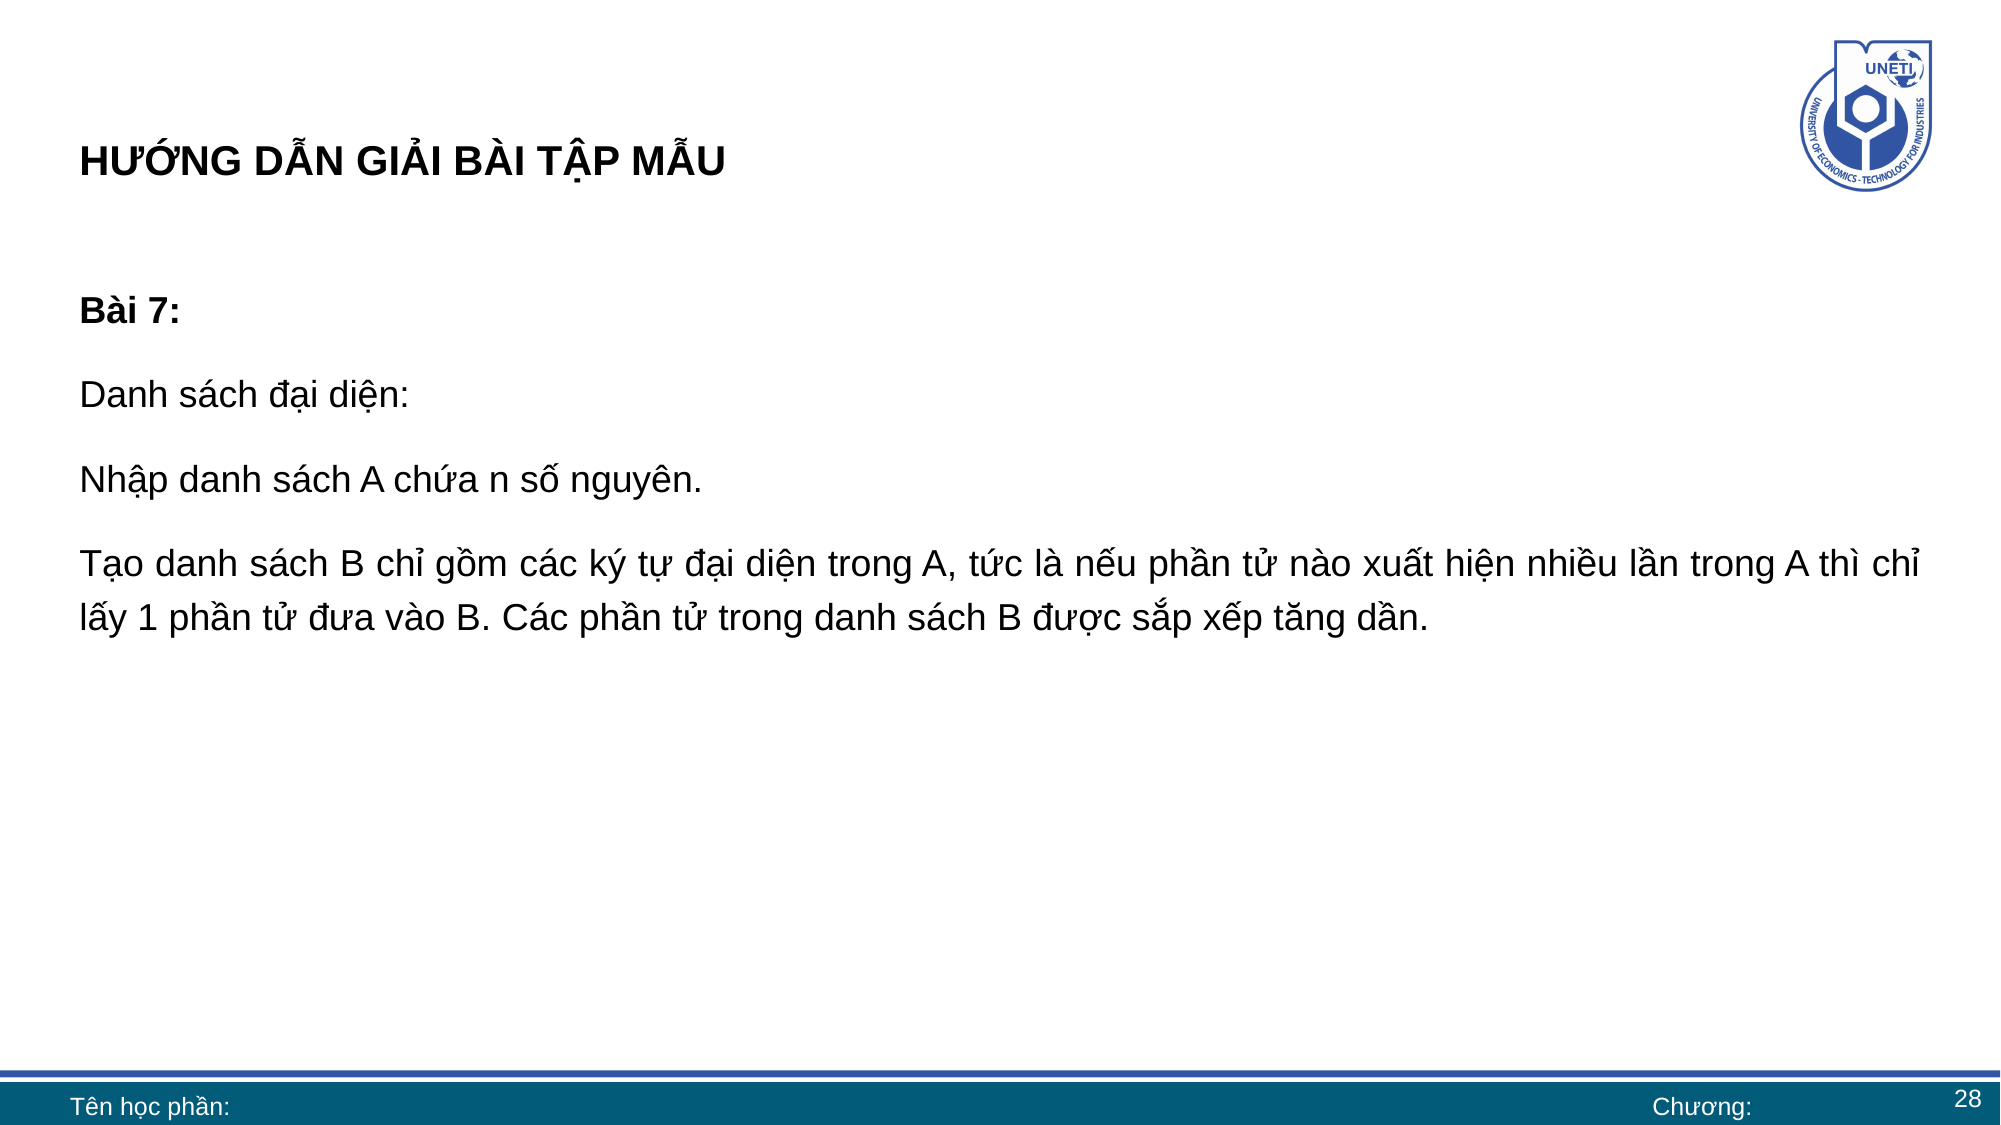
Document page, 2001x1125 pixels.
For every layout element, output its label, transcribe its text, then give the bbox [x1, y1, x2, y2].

text_box Tên học phần: [55, 1082, 1591, 1125]
slide_number 28 [1547, 1071, 1998, 1124]
title HƯỚNG DẪN GIẢI BÀI TẬP MẪU [64, 116, 1936, 248]
text_box Chương: [1591, 1082, 1815, 1125]
list Bài 7: Danh sách đại diện: Nhập danh sách A chứa n số nguyên. Tạo danh sách B chỉ gồm các ký tự đại diện trong A, tức là nếu phần tử nào xuất hiện nhiều lần trong A thì chỉ lấy 1 phần tử đưa vào B. Các phần tử trong danh sách B được sắp xếp tăng dần. [64, 269, 1936, 957]
picture [1798, 37, 1936, 116]
